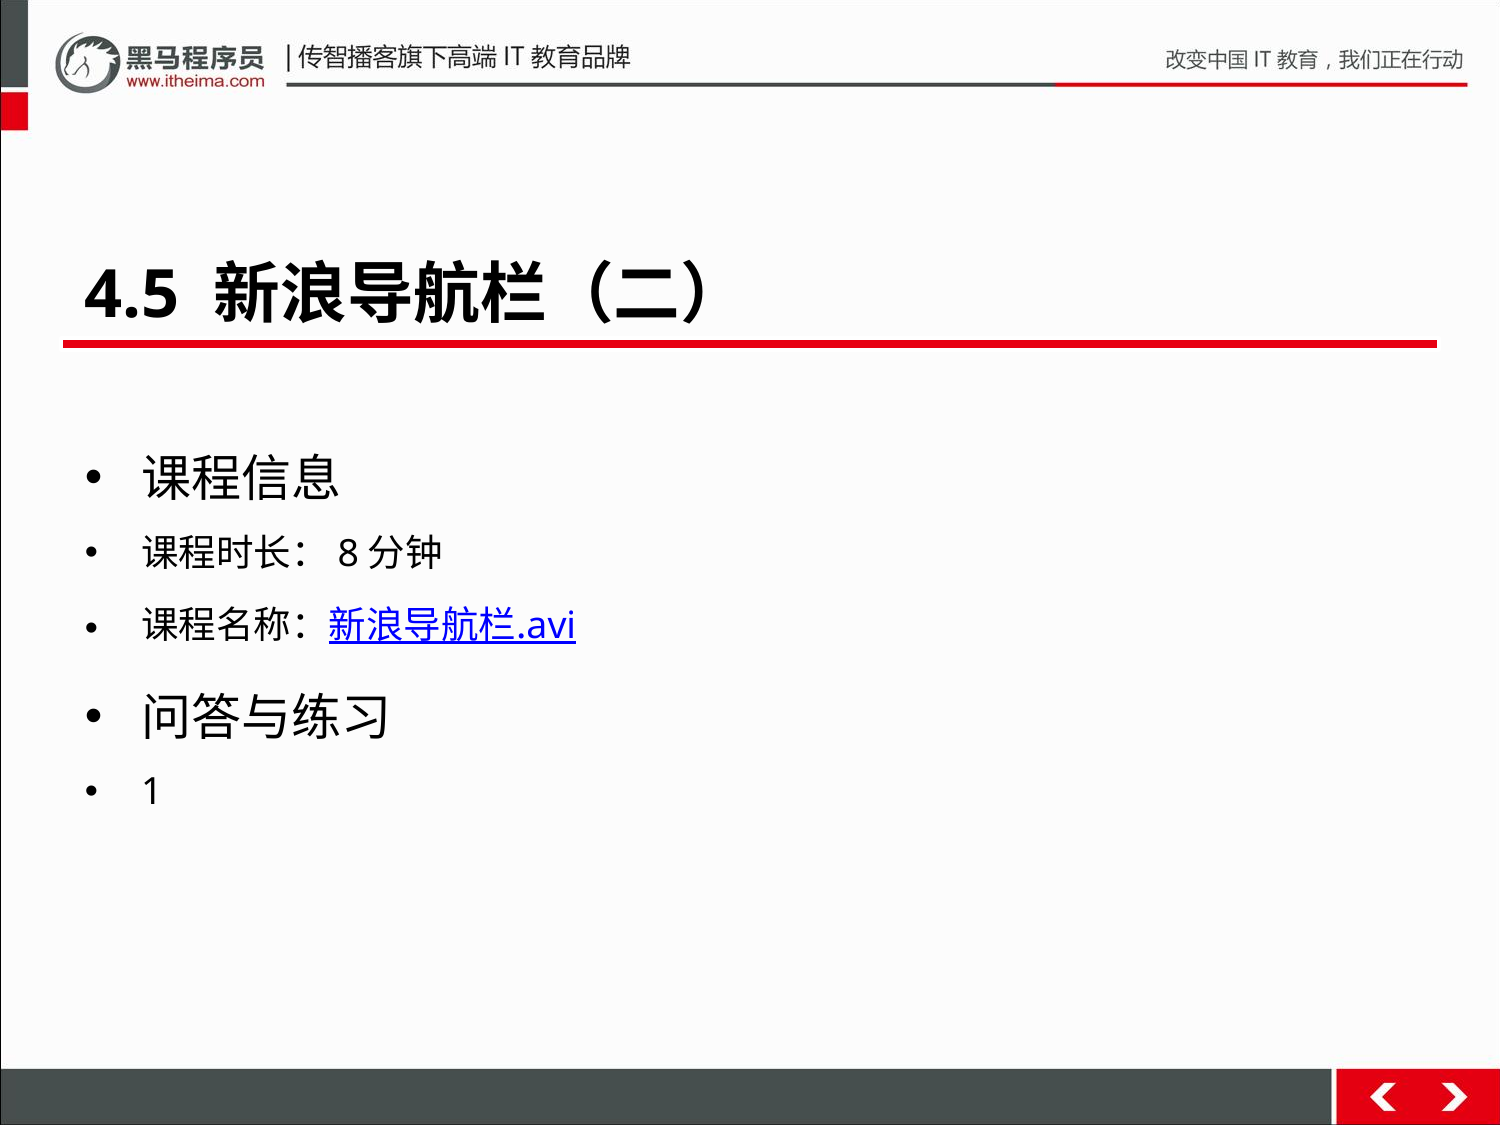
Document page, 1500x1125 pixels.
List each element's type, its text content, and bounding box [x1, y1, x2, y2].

text_box 4.5 新浪导航栏（二） [70, 243, 1382, 339]
text_box 课程信息 课程时长：8分钟 课程名称：新浪导航栏.avi 问答与练习 1 [69, 408, 1451, 820]
picture [0, 0, 1500, 1125]
